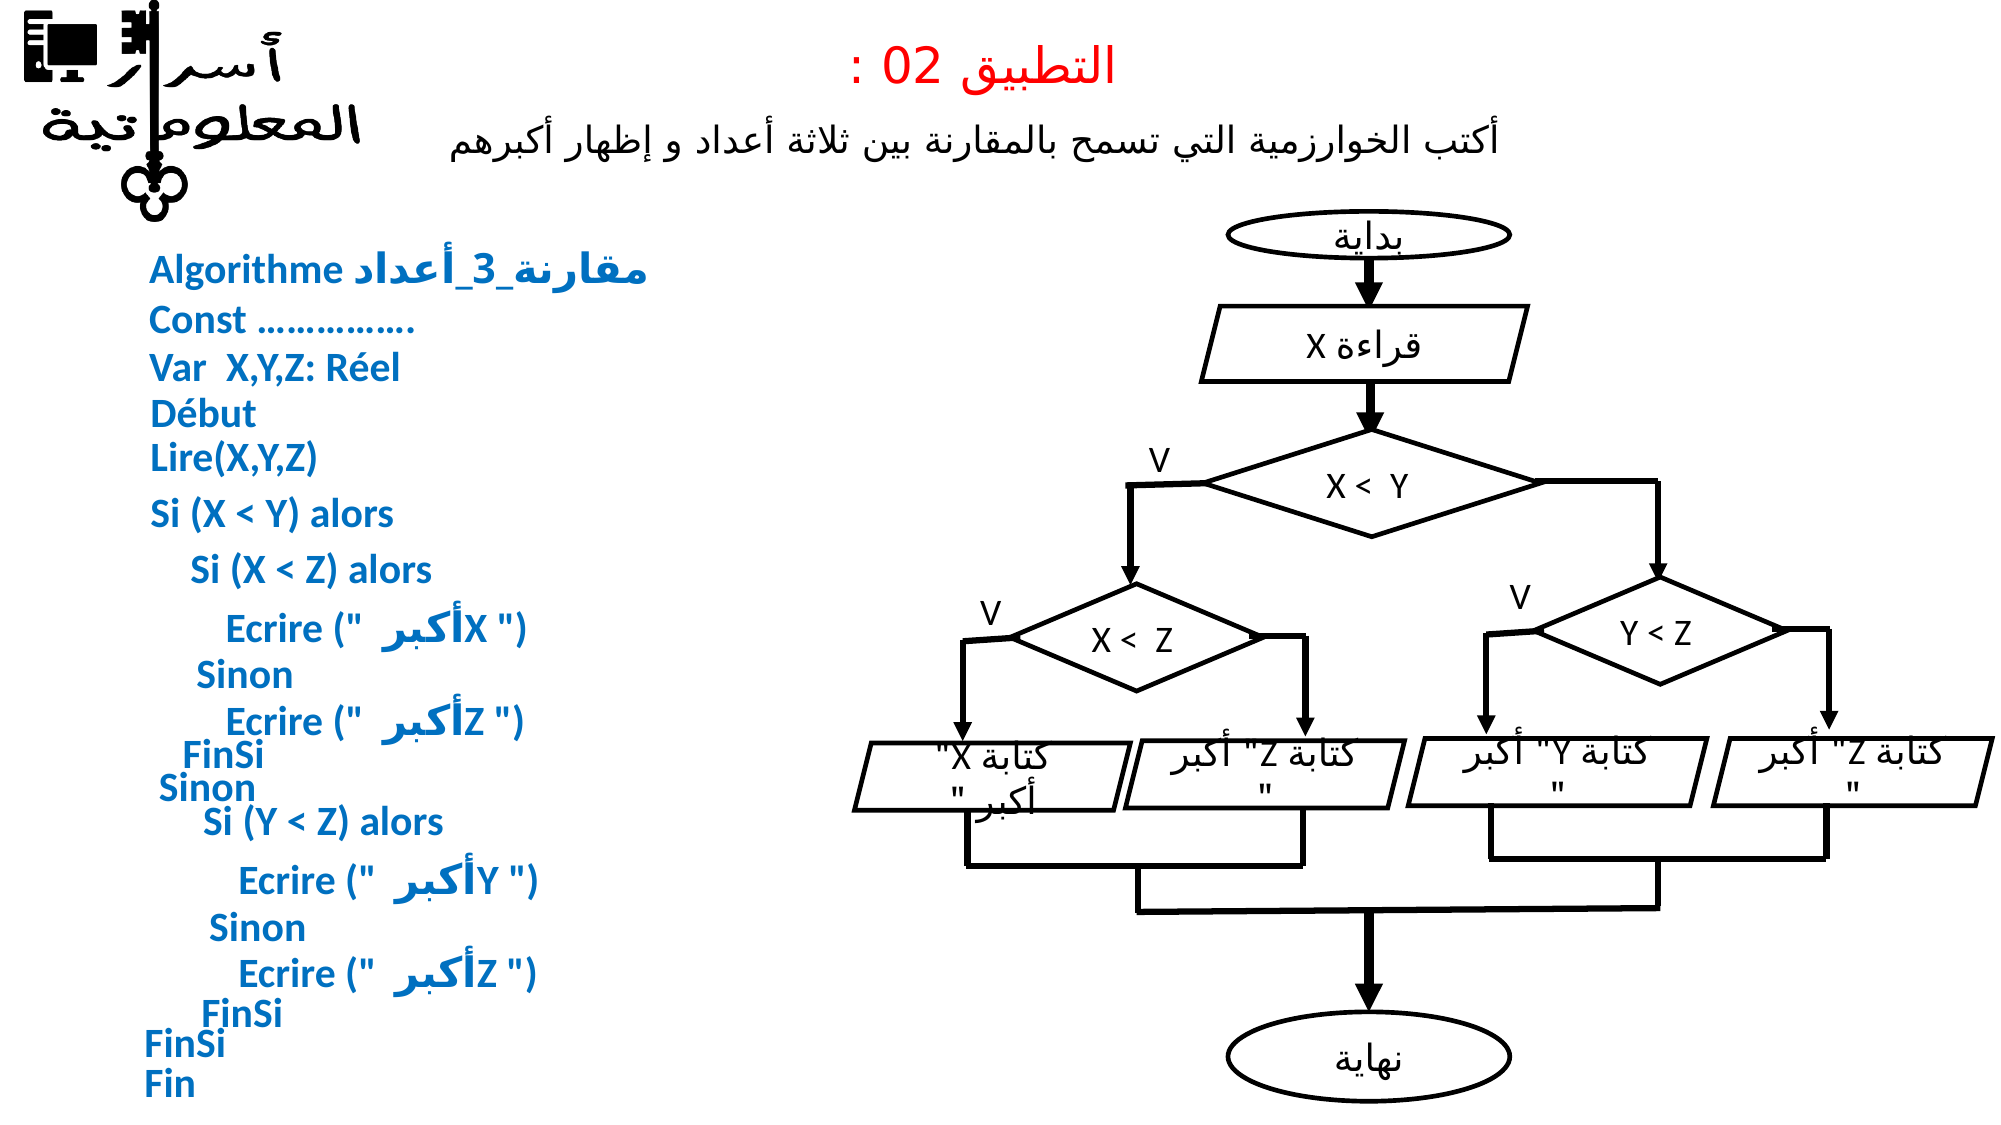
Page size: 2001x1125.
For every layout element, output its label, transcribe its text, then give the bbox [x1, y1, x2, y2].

text_box التطبيق 02 : أكتب الخوارزمية التي تسمح بالمقارنة بين ثلاثة أعداد و إظهار أكبرهم [231, 25, 1719, 168]
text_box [854, 211, 1993, 1102]
picture [24, 0, 360, 222]
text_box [129, 234, 1008, 1108]
